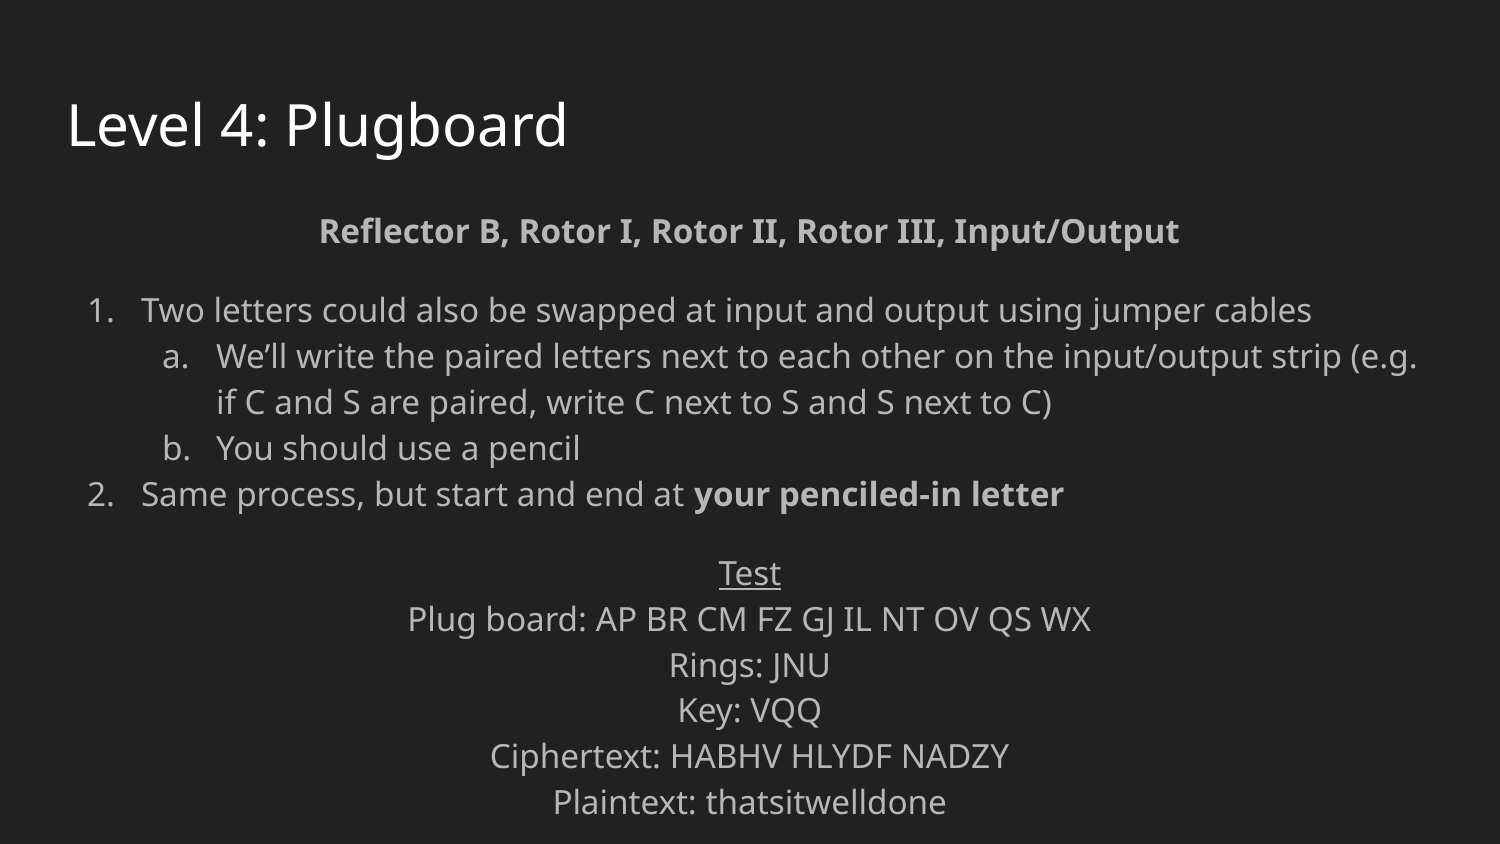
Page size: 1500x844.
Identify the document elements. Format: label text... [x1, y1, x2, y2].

list Reflector B, Rotor I, Rotor II, Rotor III, Input/Output Two letters could also be swapped at input and output using jumper cables We’ll write the paired letters next to each other on the input/output strip (e.g. if C and S are paired, write C next to S and S next to C) You should use a pencil Same process, but start and end at your penciled-in letter Test Plug board: AP BR CM FZ GJ IL NT OV QS WX Rings: JNU Key: VQQ Ciphertext: HABHV HLYDF NADZY Plaintext: thatsitwelldone [51, 189, 1449, 808]
title Level 4: Plugboard [51, 72, 1449, 167]
